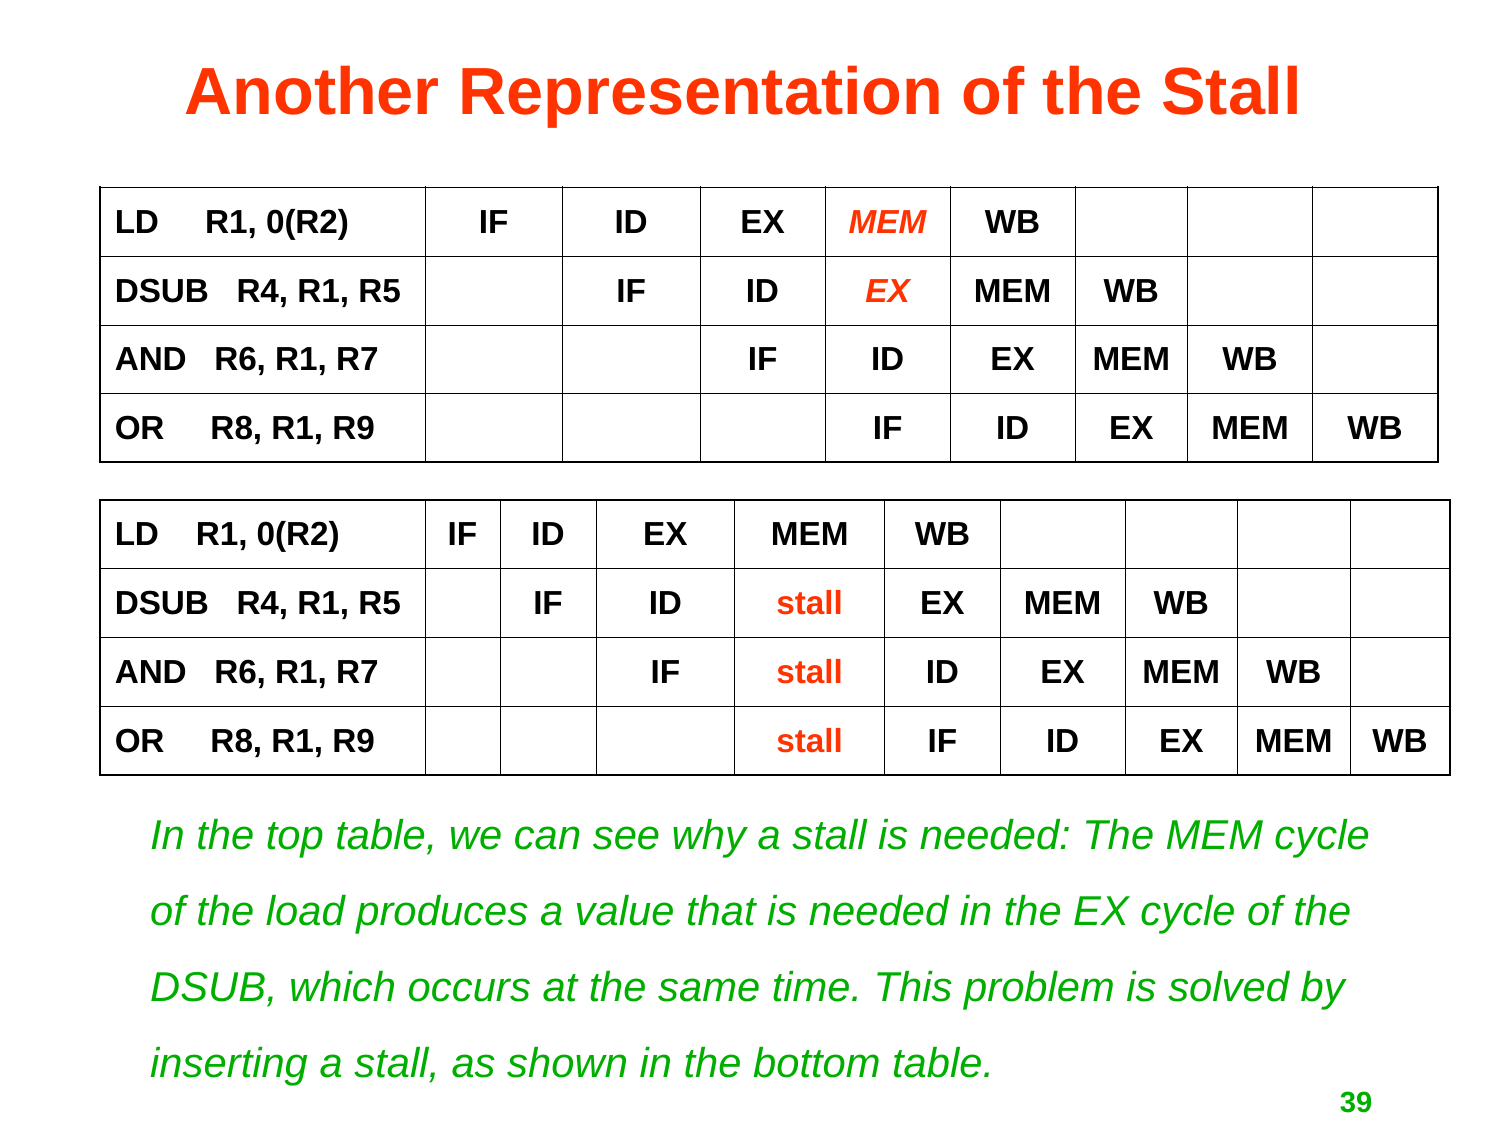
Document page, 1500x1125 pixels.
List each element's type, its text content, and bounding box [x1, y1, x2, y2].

table_cell stall [735, 638, 884, 706]
table_header WB [951, 188, 1075, 256]
table_cell MEM [1238, 707, 1350, 774]
table_cell DSUB R4, R1, R5 [101, 257, 425, 325]
table_cell MEM [951, 257, 1075, 325]
table_cell WB [1076, 257, 1187, 325]
table_cell [1313, 257, 1437, 325]
table_header IF [426, 501, 500, 568]
table_cell WB [1313, 394, 1437, 461]
table_cell IF [563, 257, 700, 325]
table_cell [701, 394, 825, 461]
table_cell [563, 326, 700, 393]
table_cell [426, 394, 562, 461]
table_header EX [597, 501, 734, 568]
table_cell [1238, 569, 1350, 637]
table_cell EX [1126, 707, 1237, 774]
table_cell [1188, 257, 1312, 325]
table_cell EX [1001, 638, 1125, 706]
table_header [1238, 501, 1350, 568]
table_cell [426, 707, 500, 774]
table_header [1188, 188, 1312, 256]
table_cell AND R6, R1, R7 [101, 326, 425, 393]
table_cell OR R8, R1, R9 [101, 394, 425, 461]
table_cell IF [826, 394, 950, 461]
table_cell EX [826, 257, 950, 325]
table_cell [426, 257, 562, 325]
table_cell ID [951, 394, 1075, 461]
table_cell [426, 326, 562, 393]
table_cell EX [951, 326, 1075, 393]
text_box 39 [1074, 1094, 1388, 1125]
table_cell WB [1188, 326, 1312, 393]
table_cell ID [885, 638, 1000, 706]
table_cell WB [1238, 638, 1350, 706]
table_header EX [701, 188, 825, 256]
table_cell IF [701, 326, 825, 393]
table_header [1351, 501, 1449, 568]
table_header LD R1, 0(R2) [101, 188, 425, 256]
table_header ID [563, 188, 700, 256]
table_header [1313, 188, 1437, 256]
table_header WB [885, 501, 1000, 568]
table_cell IF [501, 569, 596, 637]
table_cell MEM [1001, 569, 1125, 637]
table_cell OR R8, R1, R9 [101, 707, 425, 774]
table_cell DSUB R4, R1, R5 [101, 569, 425, 637]
table_cell [1351, 638, 1449, 706]
table_cell MEM [1076, 326, 1187, 393]
table_cell ID [1001, 707, 1125, 774]
table_header [1001, 501, 1125, 568]
table_cell ID [597, 569, 734, 637]
table_header MEM [735, 501, 884, 568]
table_header [1126, 501, 1237, 568]
table_cell AND R6, R1, R7 [101, 638, 425, 706]
table_cell IF [885, 707, 1000, 774]
table_header IF [426, 188, 562, 256]
table_cell MEM [1126, 638, 1237, 706]
table_cell [563, 394, 700, 461]
text_box In the top table, we can see why a stall is needed: The MEM cycle of the load produces a value that is needed in the EX cycle of the DSUB, which occurs at the same time. This problem is solved by inserting a stall, as shown in the bottom table. [135, 800, 1413, 1094]
table_cell [1313, 326, 1437, 393]
table_cell WB [1126, 569, 1237, 637]
table_header MEM [826, 188, 950, 256]
table_cell MEM [1188, 394, 1312, 461]
table_cell [501, 707, 596, 774]
table_cell ID [701, 257, 825, 325]
table_cell EX [1076, 394, 1187, 461]
table_cell [597, 707, 734, 774]
table_cell stall [735, 569, 884, 637]
table_header ID [501, 501, 596, 568]
table_cell EX [885, 569, 1000, 637]
table_header LD R1, 0(R2) [101, 501, 425, 568]
table_cell [426, 569, 500, 637]
table_cell [501, 638, 596, 706]
table_cell stall [735, 707, 884, 774]
table_cell WB [1351, 707, 1449, 774]
table_cell [426, 638, 500, 706]
table_cell ID [826, 326, 950, 393]
text_box Another Representation of the Stall [112, 24, 1375, 150]
table_cell IF [597, 638, 734, 706]
table_header [1076, 188, 1187, 256]
table_cell [1351, 569, 1449, 637]
